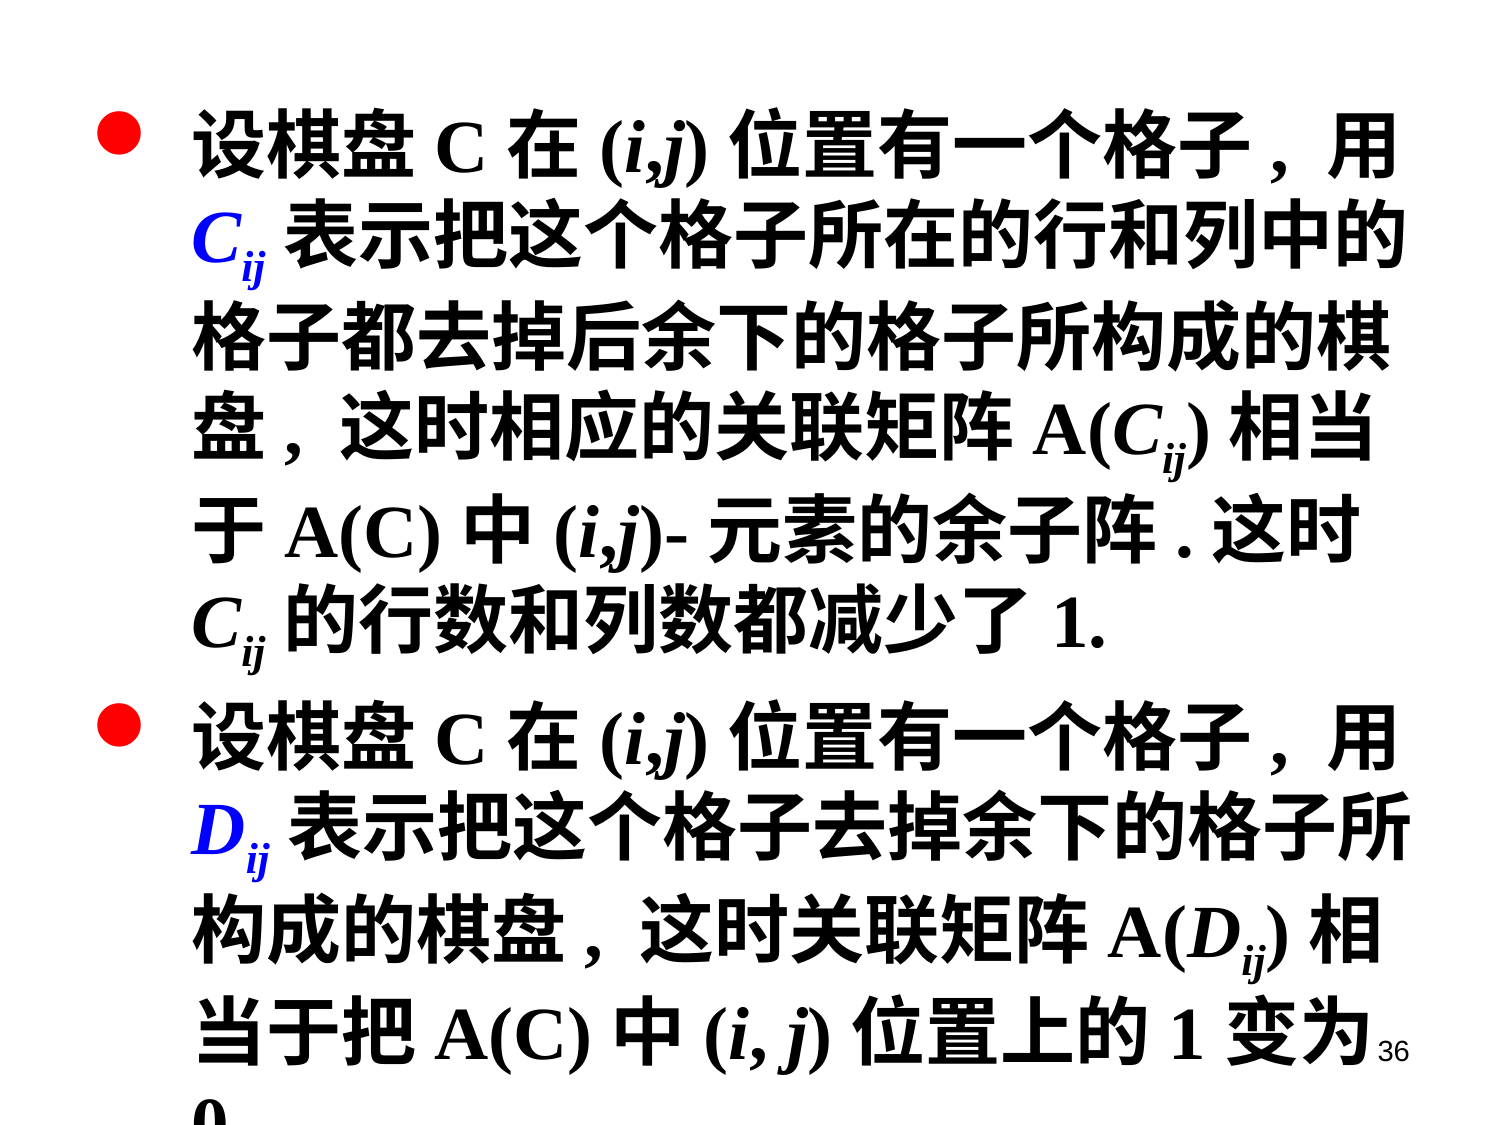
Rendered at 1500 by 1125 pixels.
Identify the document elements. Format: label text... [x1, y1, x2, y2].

slide_number 36 [1074, 1024, 1426, 1103]
text_box 设棋盘C在(i,j)位置有一个格子, 用Cij表示把这个格子所在的行和列中的格子都去掉后余下的格子所构成的棋盘, 这时相应的关联矩阵A(Cij)相当于A(C)中(i,j)-元素的余子阵.这时Cij的行数和列数都减少了1. 设棋盘C在(i,j)位置有一个格子, 用Dij表示把这个格子去掉余下的格子所构成的棋盘, 这时关联矩阵A(Dij)相当于把A(C)中(i, j)位置上的1变为0. [76, 475, 1459, 1024]
text_box 设棋盘C在(i,j)位置有一个格子, 用Cij表示把这个格子所在的行和列中的格子都去掉后余下的格子所构成的棋盘, 这时相应的关联矩阵A(Cij)相当于A(C)中(i,j)-元素的余子阵.这时Cij的行数和列数都减少了1. 设棋盘C在(i,j)位置有一个格子, 用Dij表示把这个格子去掉余下的格子所构成的棋盘, 这时关联矩阵A(Dij)相当于把A(C)中(i, j)位置上的1变为0. [76, 90, 1459, 474]
